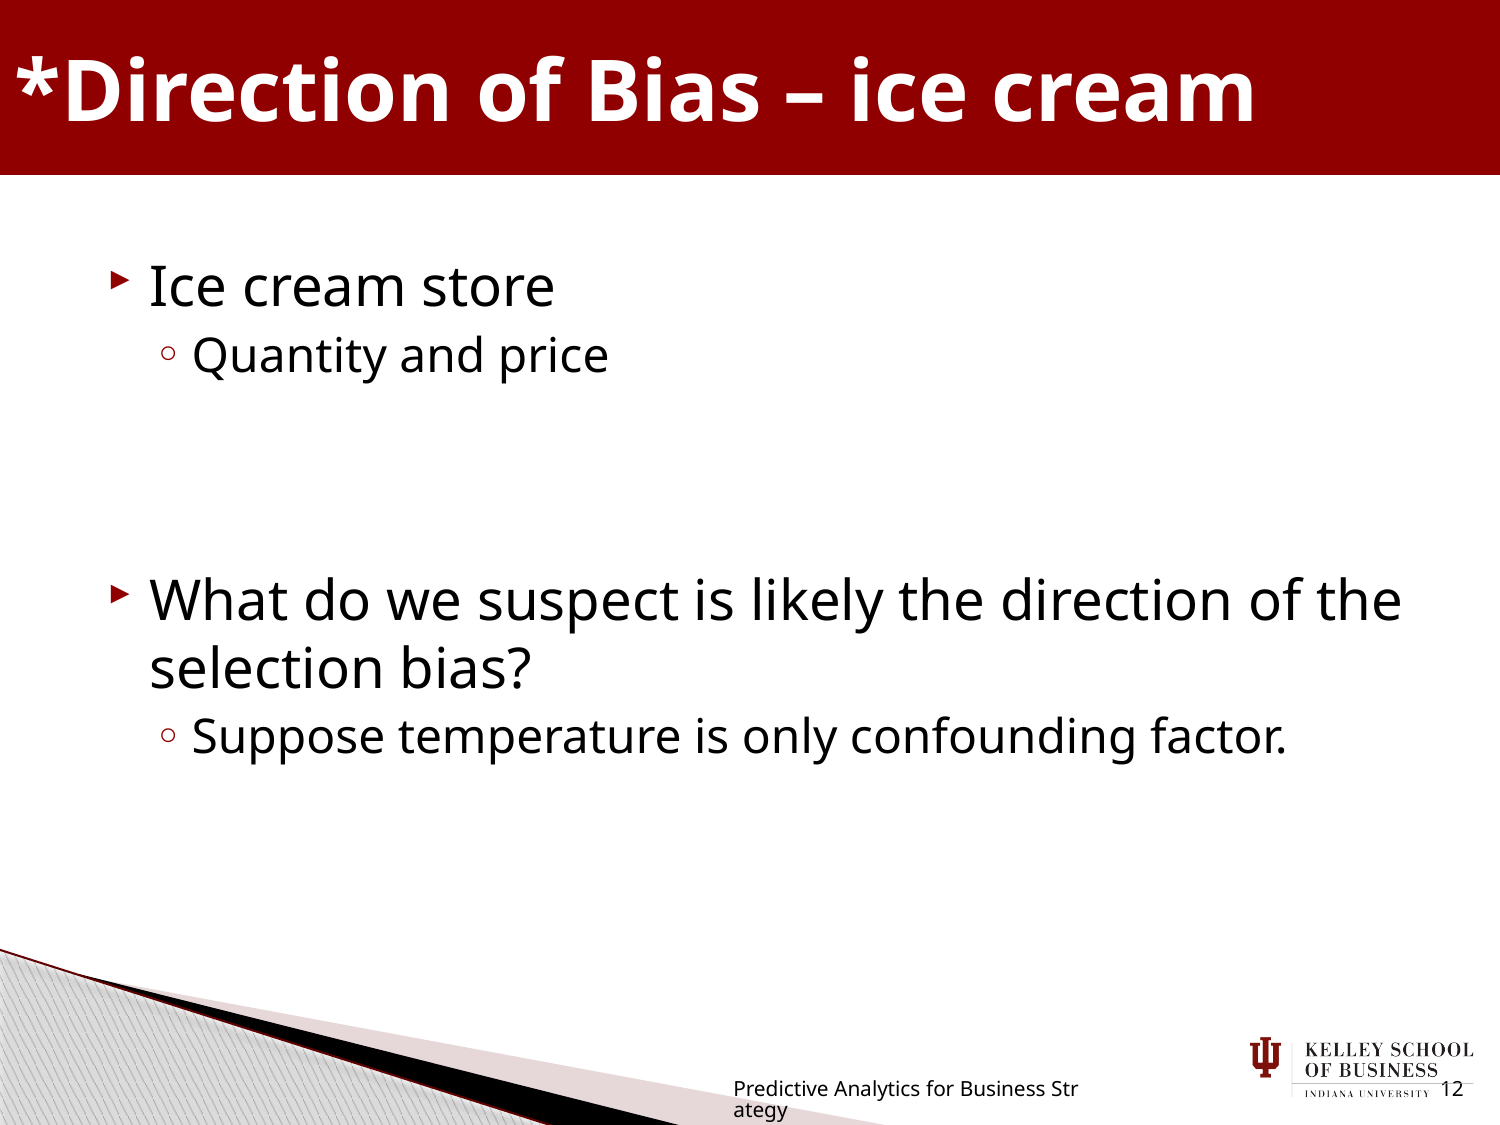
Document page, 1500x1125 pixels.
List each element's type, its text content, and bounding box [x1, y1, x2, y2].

footer Predictive Analytics for Business Strategy [718, 1051, 1105, 1112]
slide_number 12 [1468, 1107, 1479, 1112]
picture [1249, 1037, 1476, 1101]
list Ice cream store Quantity and price What do we suspect is likely the direction of the selection bias? Suppose temperature is only confounding factor. [75, 243, 1425, 986]
title *Direction of Bias – ice cream [0, 0, 1500, 175]
